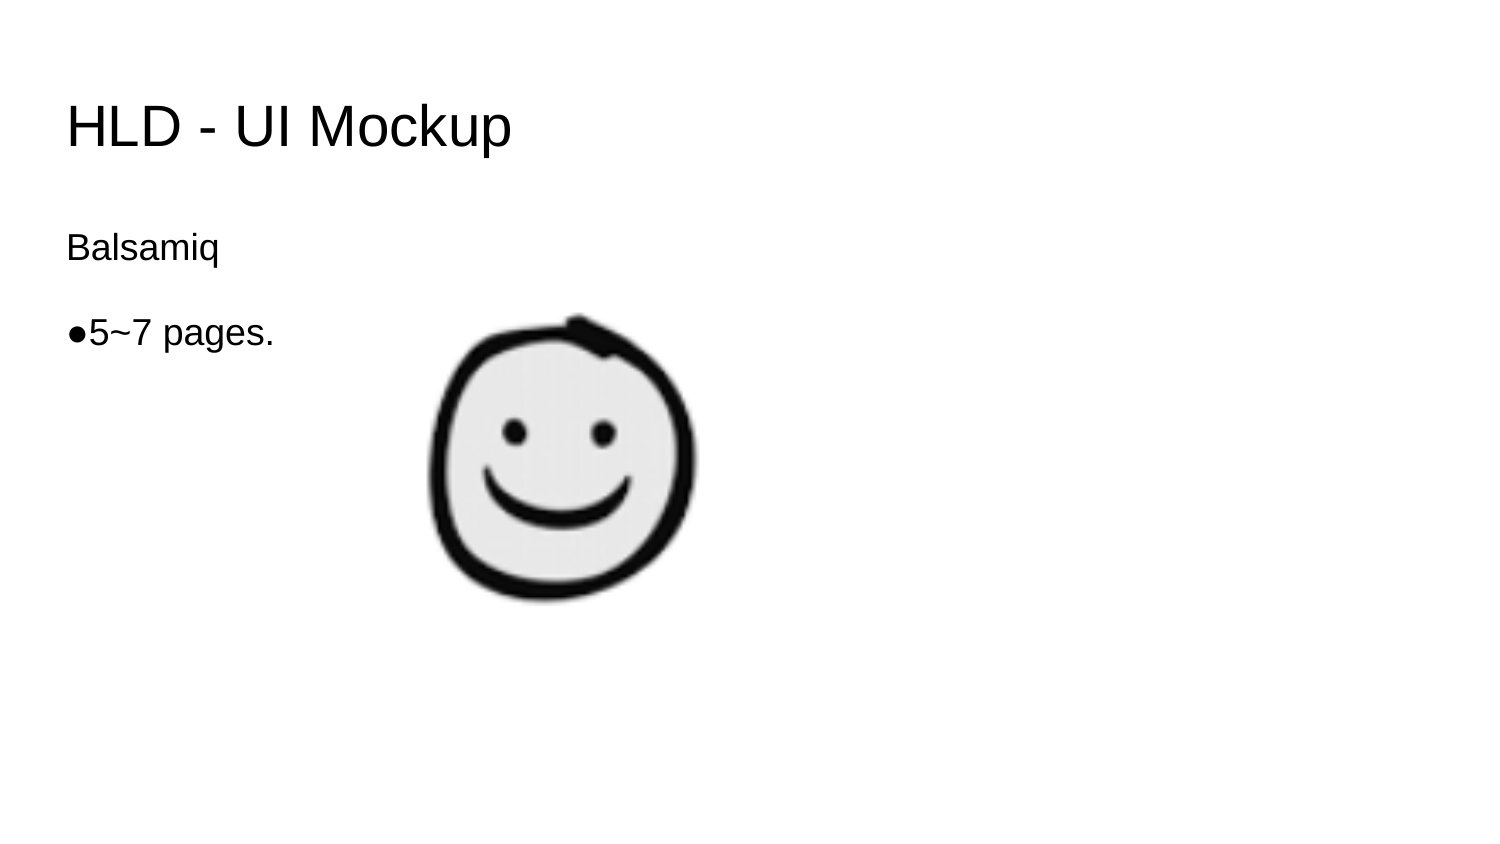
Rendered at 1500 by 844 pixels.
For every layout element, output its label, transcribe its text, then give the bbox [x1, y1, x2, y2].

title HLD - UI Mockup [51, 72, 1449, 167]
picture [326, 216, 754, 647]
list Balsamiq ●5~7 pages. [51, 201, 1449, 762]
